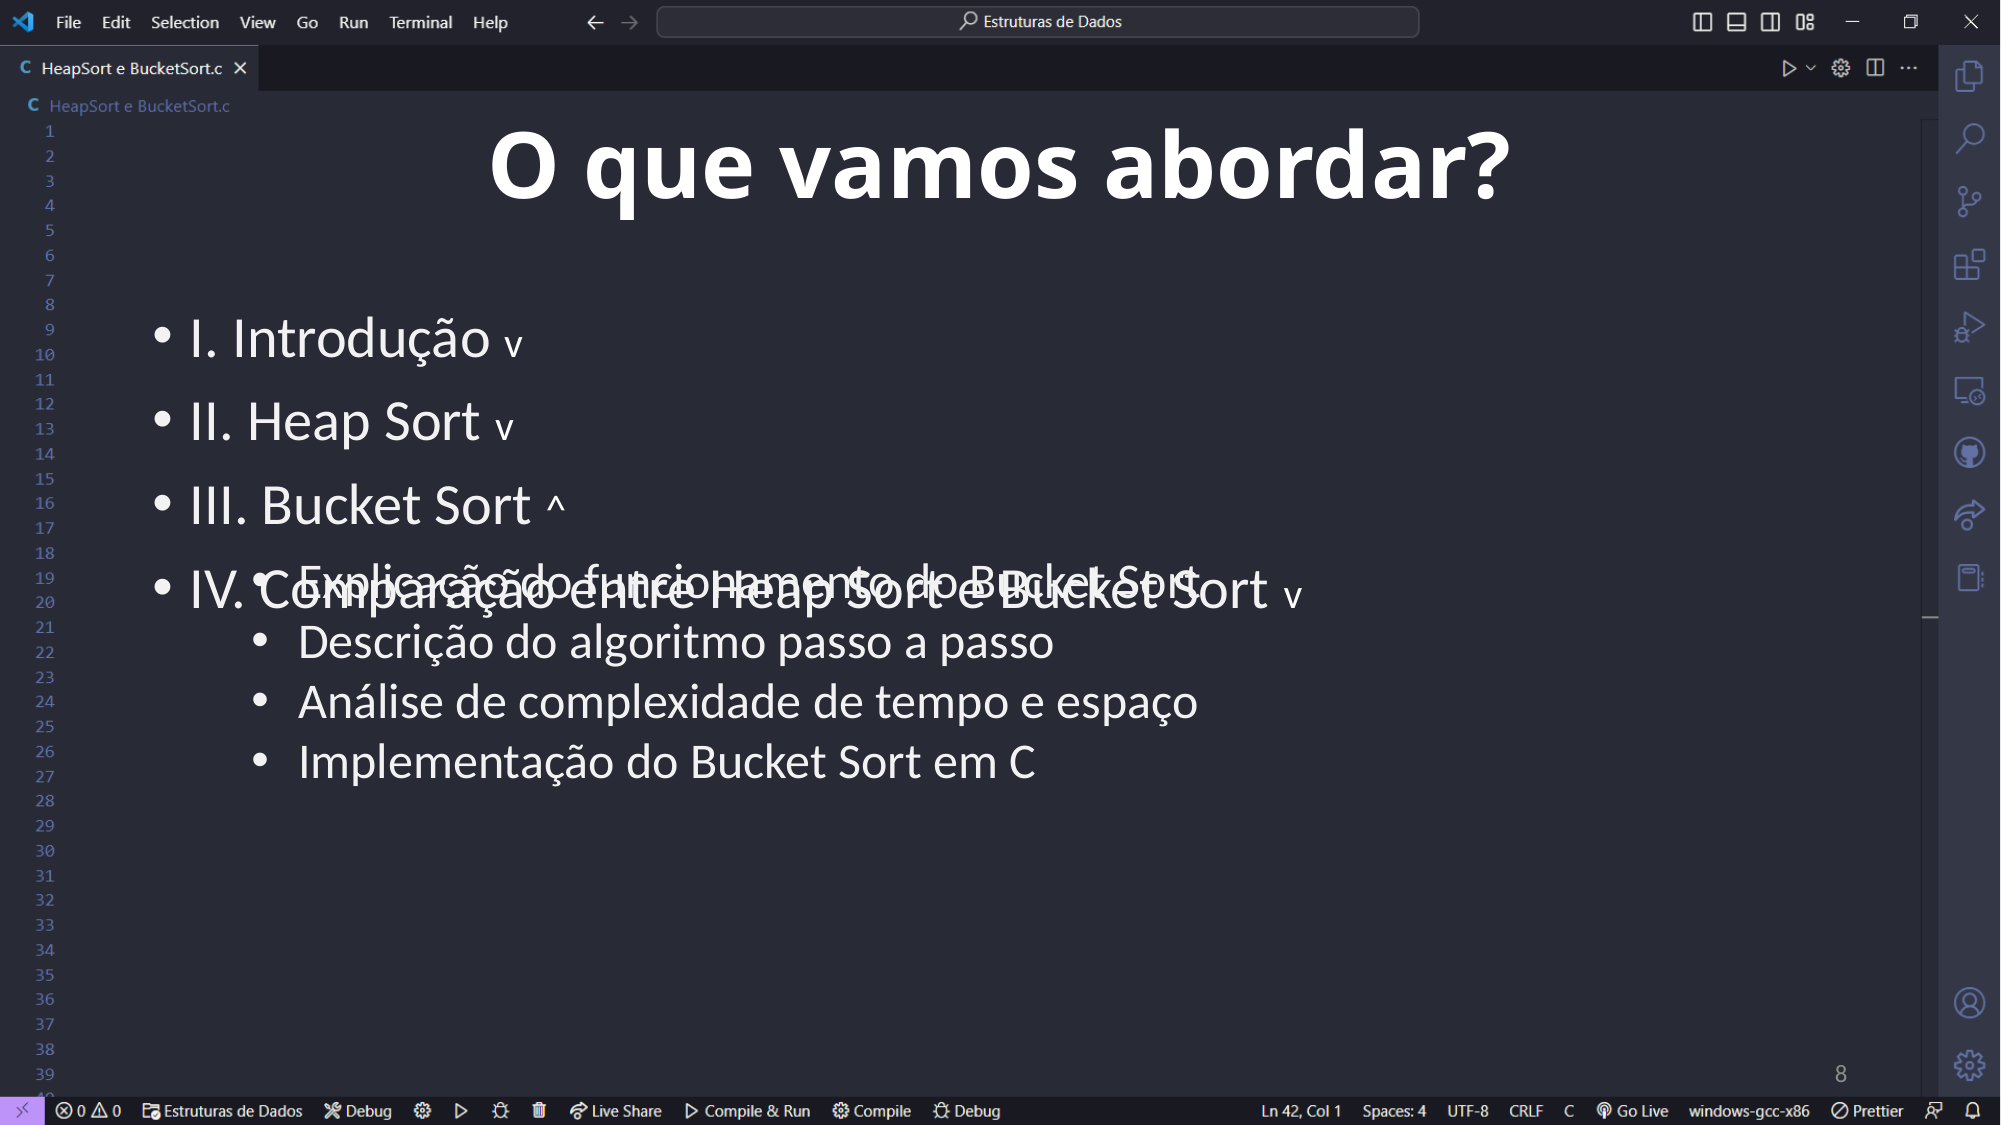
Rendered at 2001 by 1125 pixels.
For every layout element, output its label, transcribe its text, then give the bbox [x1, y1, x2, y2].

text_box Explicação do funcionamento do Bucket Sort Descrição do algoritmo passo a passo Análise de complexidade de tempo e espaço Implementação do Bucket Sort em C [161, 541, 1217, 797]
picture [0, 0, 2001, 1125]
slide_number 8 [1412, 1042, 1863, 1103]
list I. Introdução v II. Heap Sort v III. Bucket Sort ^ IV. Comparação entre Heap Sort e Bucket Sort v [137, 299, 1863, 1014]
title O que vamos abordar? [137, 59, 1863, 278]
